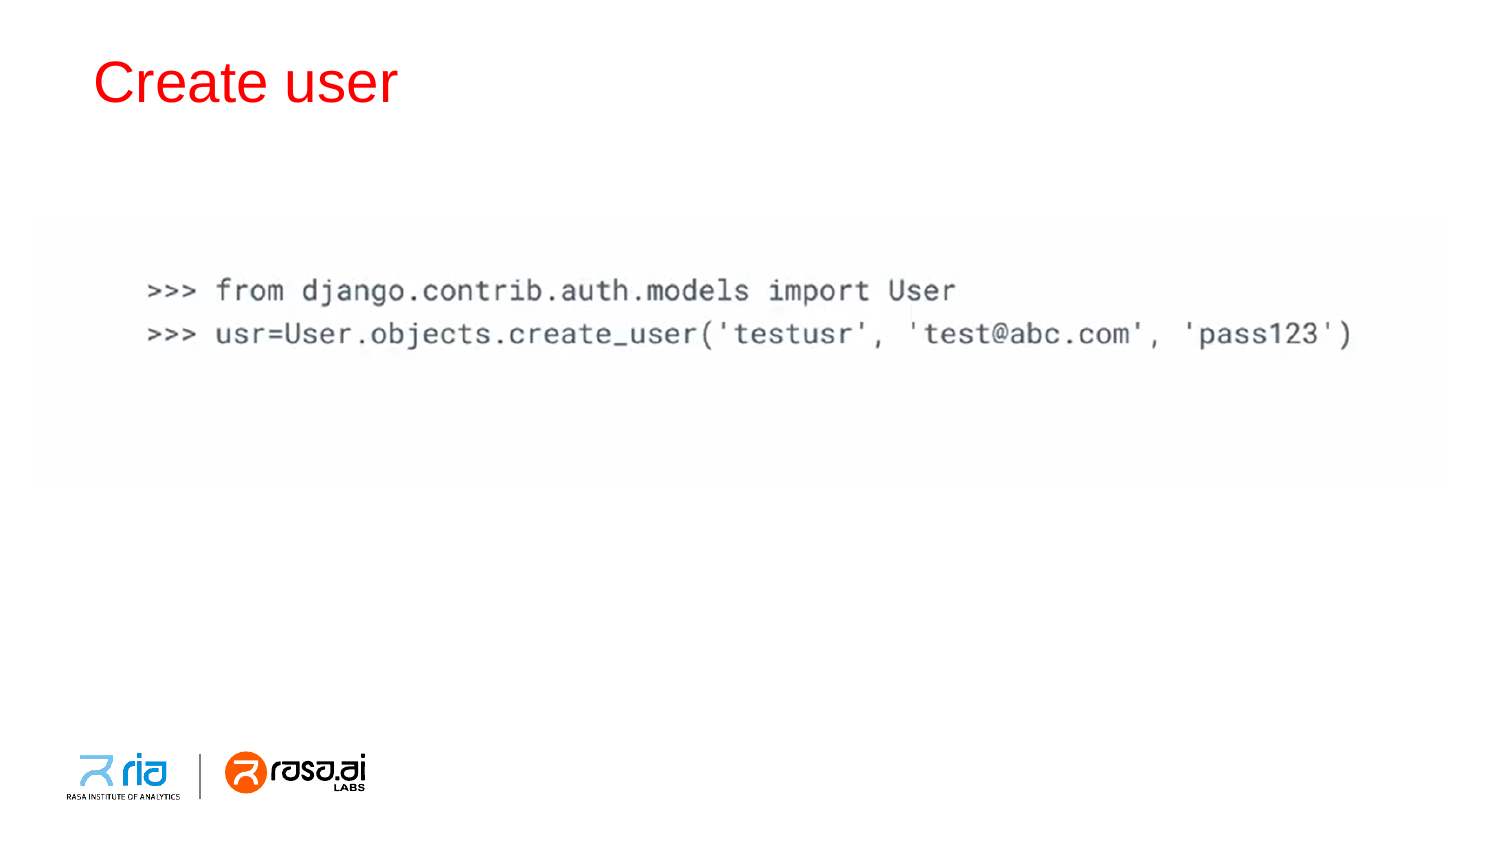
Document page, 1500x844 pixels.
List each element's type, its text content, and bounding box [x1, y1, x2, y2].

picture [35, 218, 1449, 486]
picture [58, 744, 188, 808]
title Create user [93, 44, 1343, 116]
